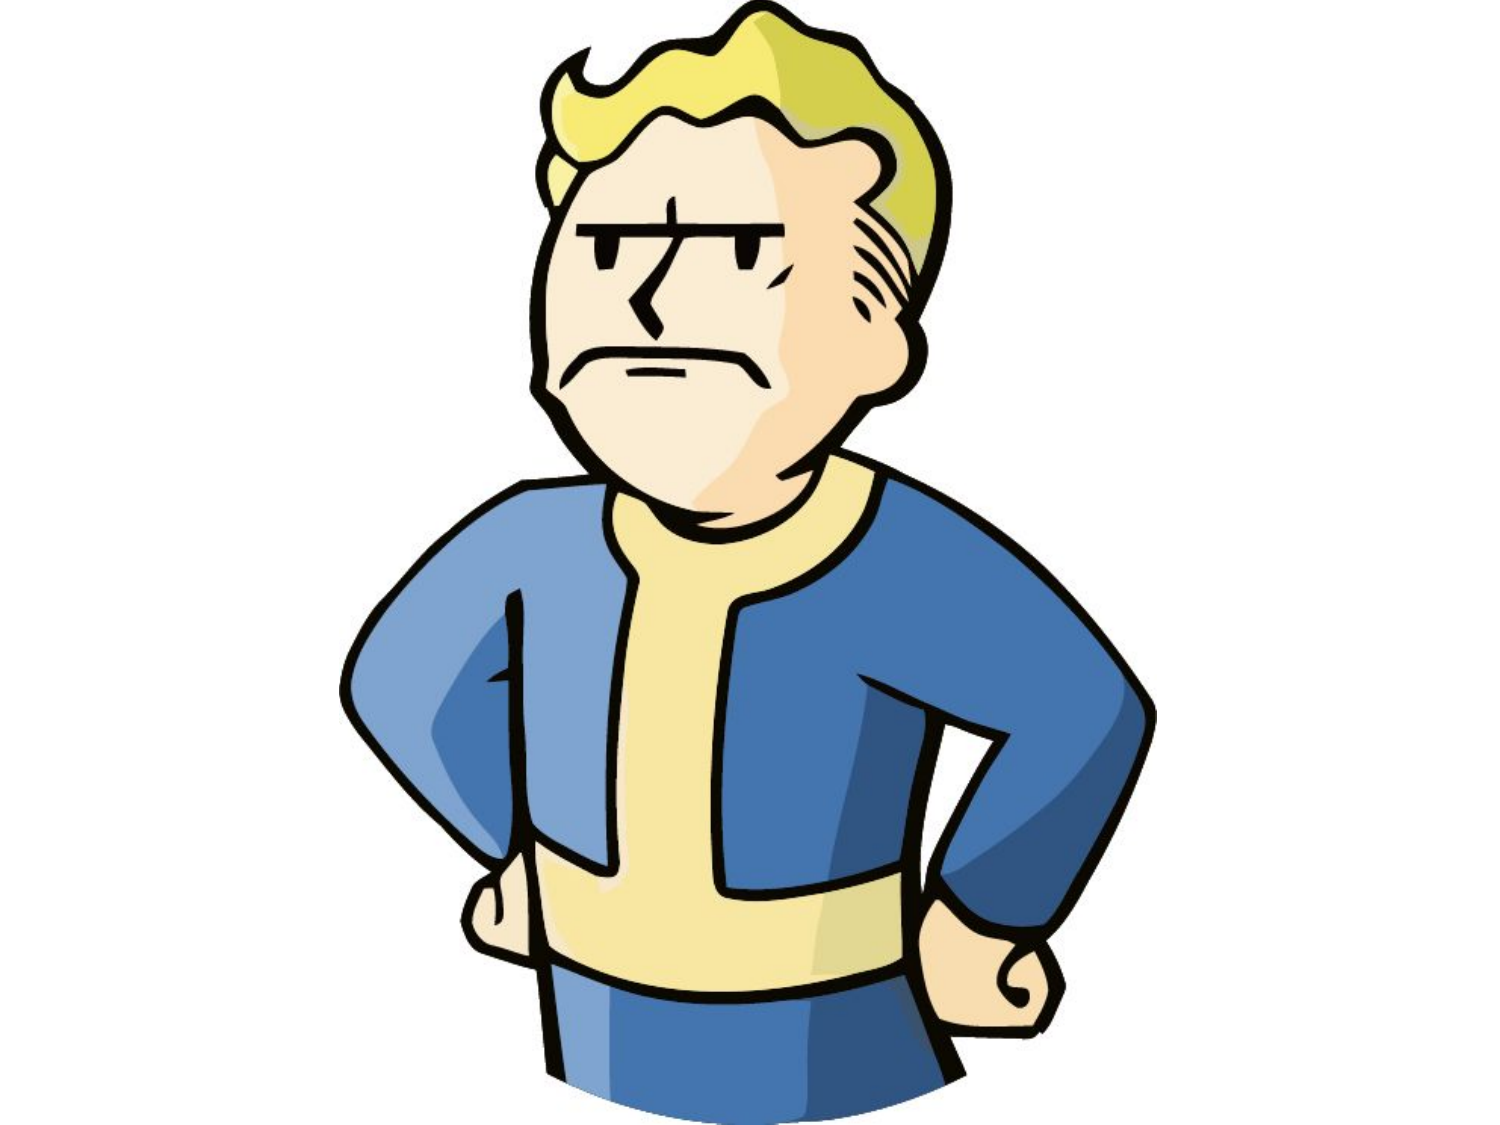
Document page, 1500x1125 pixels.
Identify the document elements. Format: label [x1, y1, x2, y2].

picture [339, 0, 1157, 1125]
